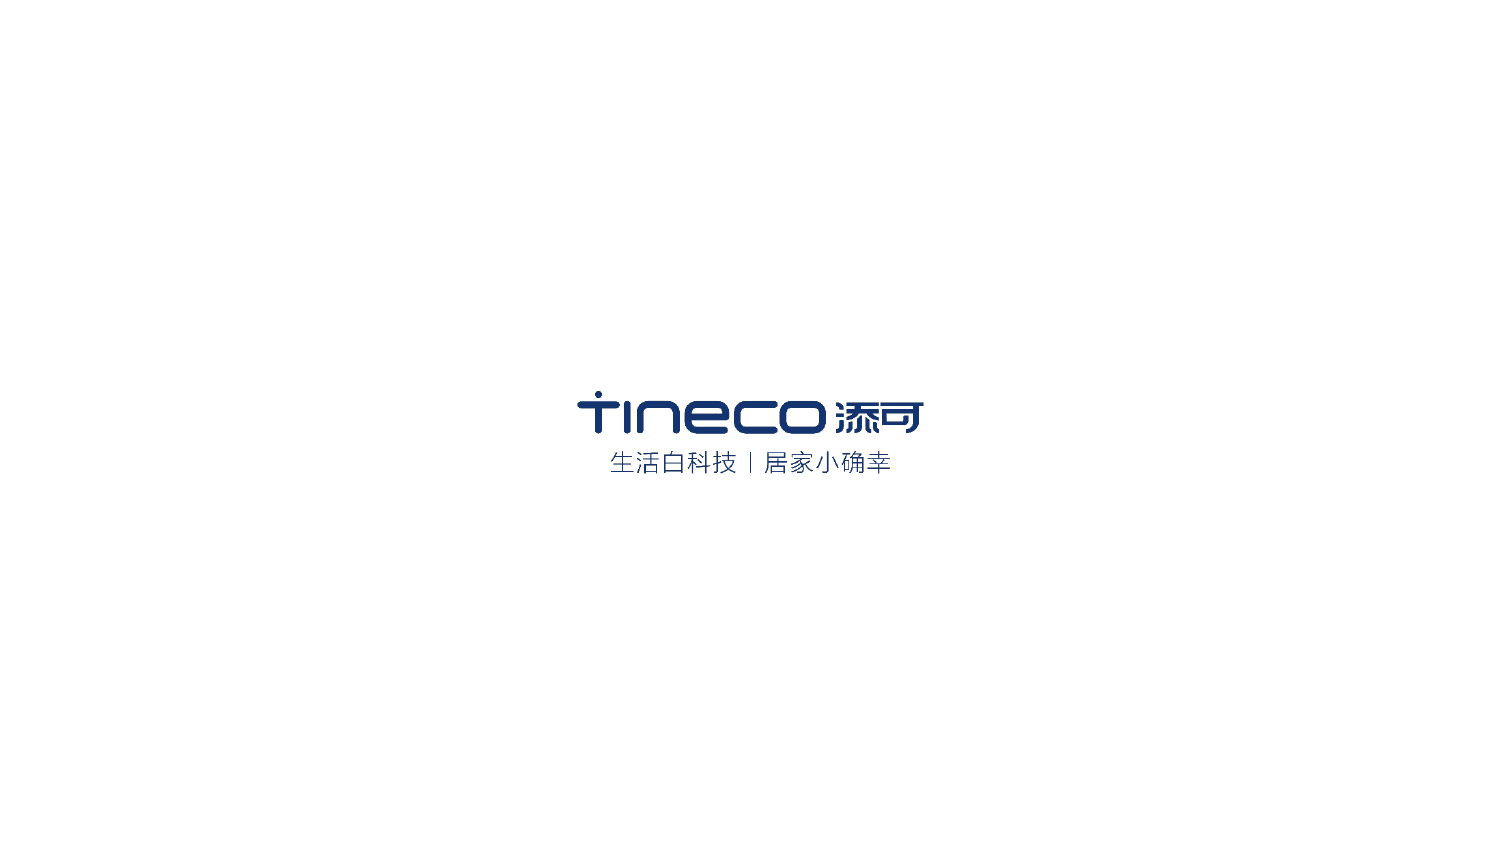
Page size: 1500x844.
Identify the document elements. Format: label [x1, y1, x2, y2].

picture [430, 333, 1046, 513]
